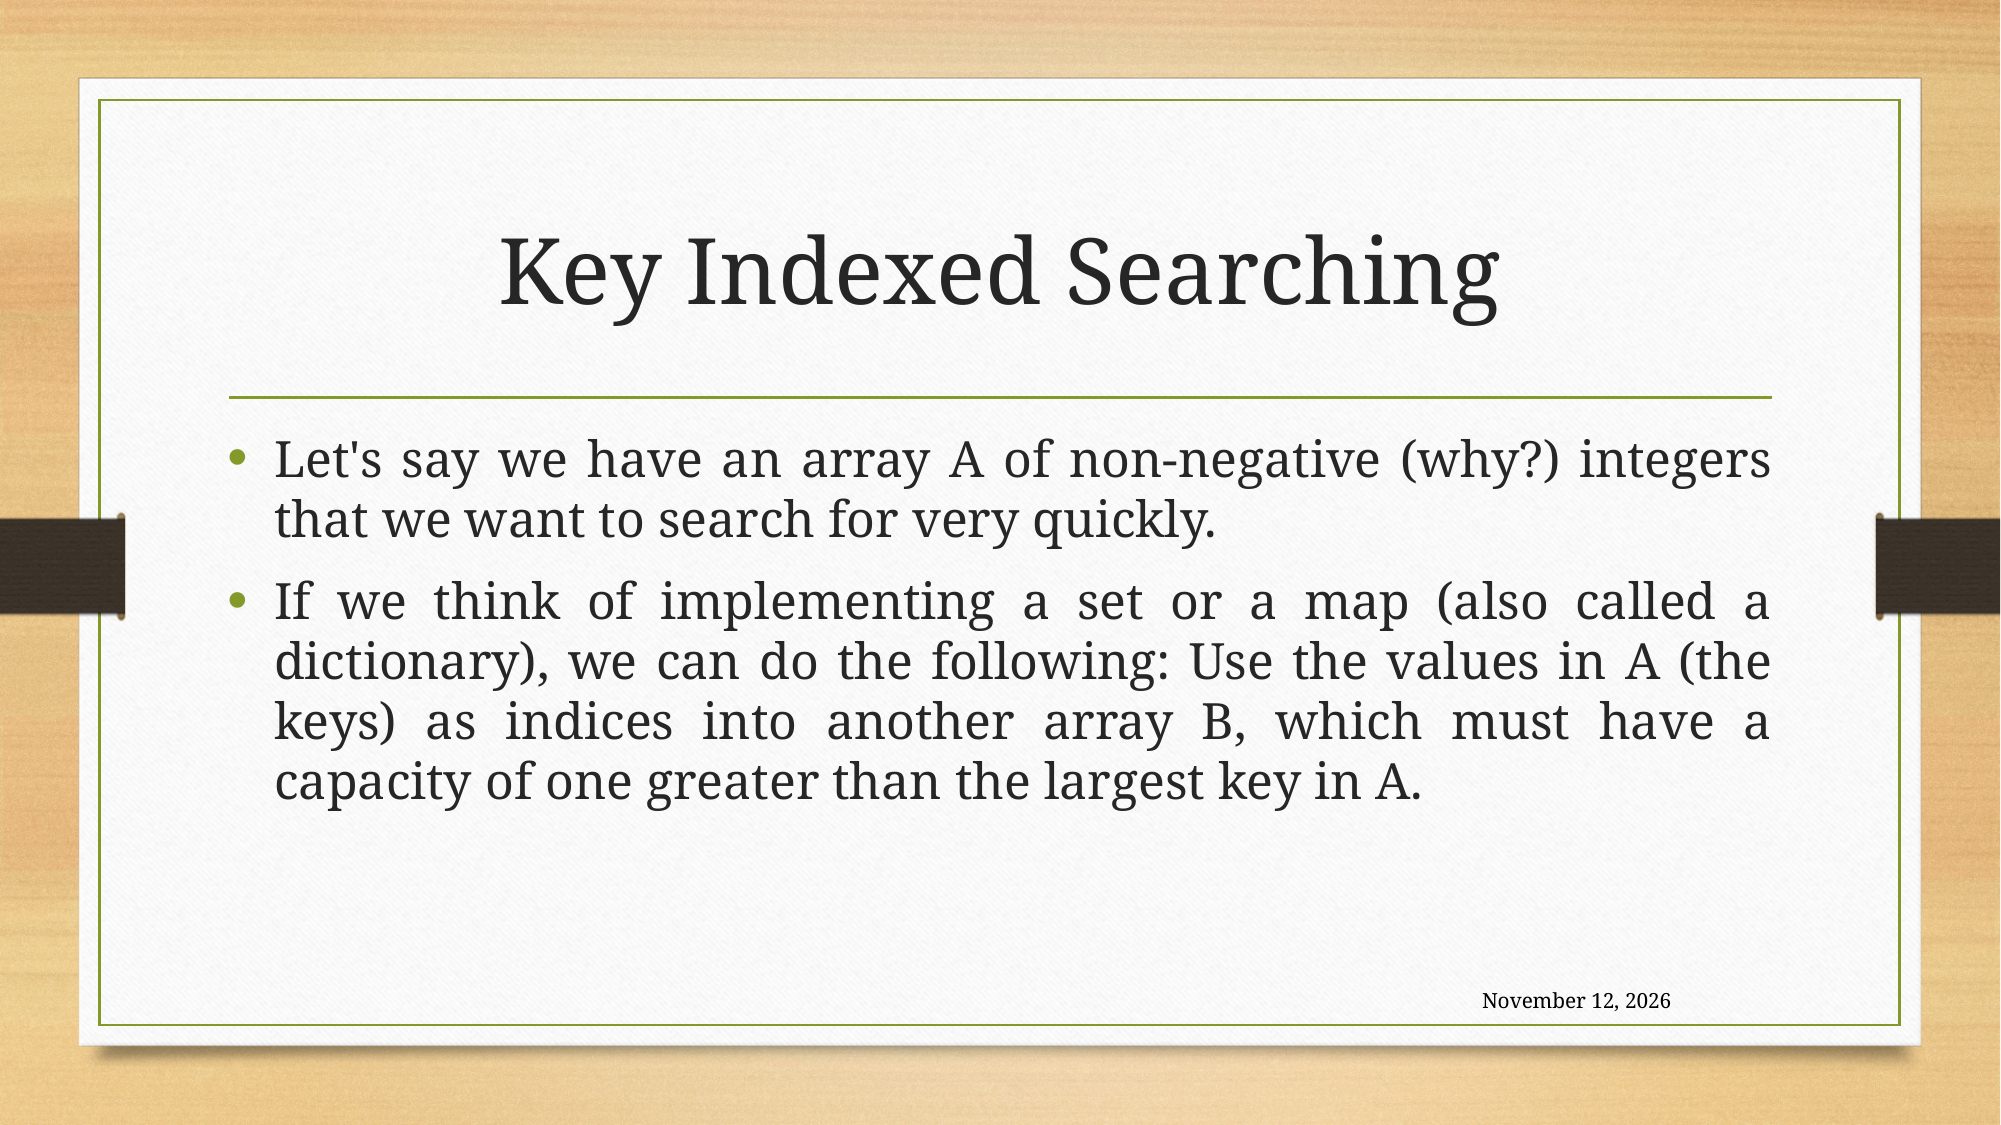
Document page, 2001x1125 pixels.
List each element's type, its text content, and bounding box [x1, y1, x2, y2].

title Key Indexed Searching [212, 161, 1788, 375]
picture [0, 0, 2001, 1125]
list Let's say we have an array A of non-negative (why?) integers that we want to search for very quickly. If we think of implementing a set or a map (also called a dictionary), we can do the following: Use the values in A (the keys) as indices into another array B, which must have a capacity of one greater than the largest key in A. [212, 419, 1788, 964]
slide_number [1423, 979, 1686, 1025]
